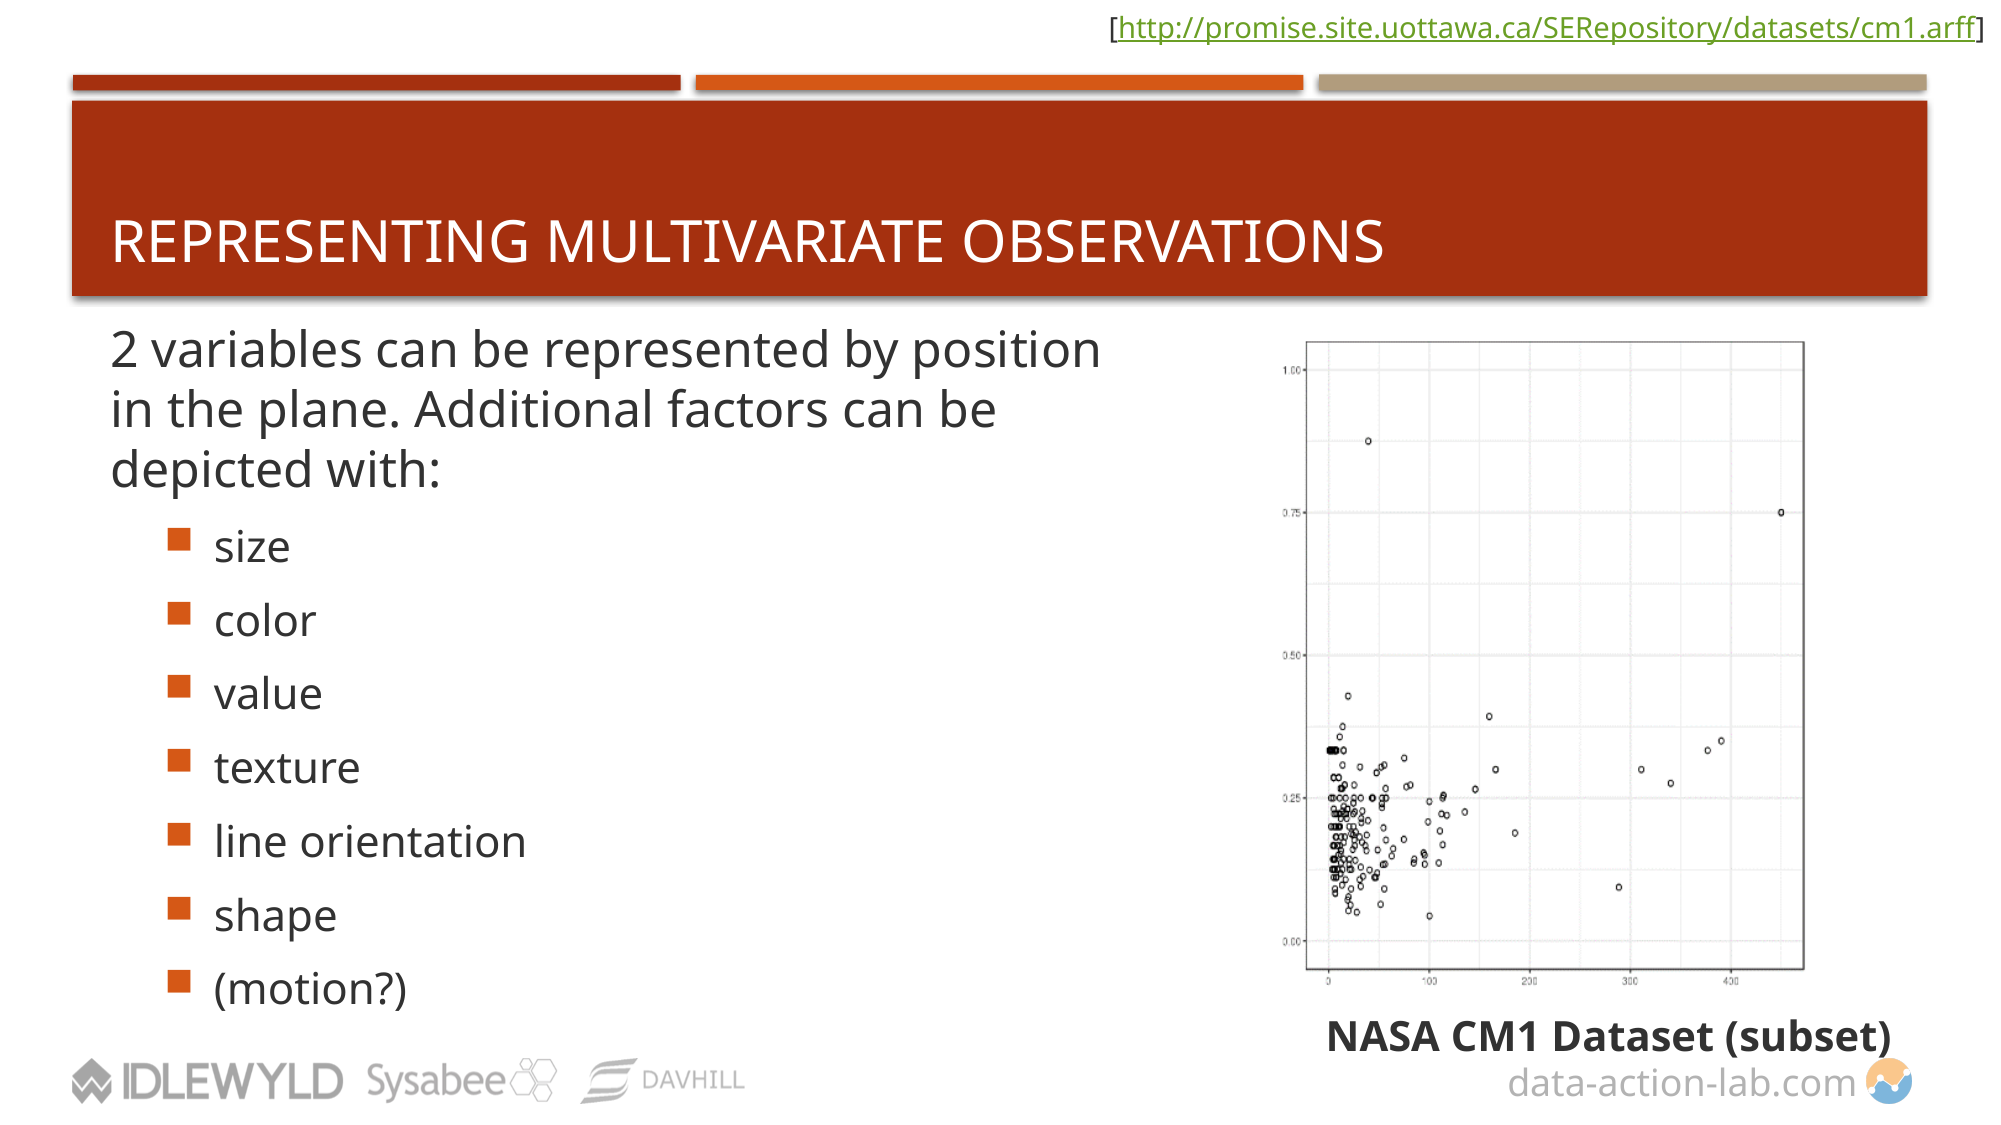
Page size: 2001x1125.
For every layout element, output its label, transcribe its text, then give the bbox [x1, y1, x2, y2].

text_box [http://promise.site.uottawa.ca/SERepository/datasets/cm1.arff] [833, 0, 2000, 58]
picture [72, 1058, 745, 1104]
text_box NASA CM1 Dataset (subset) [1310, 1001, 1988, 1067]
title Representing Multivariate Observations [95, 115, 1905, 282]
picture [1281, 334, 1810, 991]
list 2 variables can be represented by position in the plane. Additional factors can be depicted with: size color value texture line orientation shape (motion?) [95, 325, 1155, 1006]
